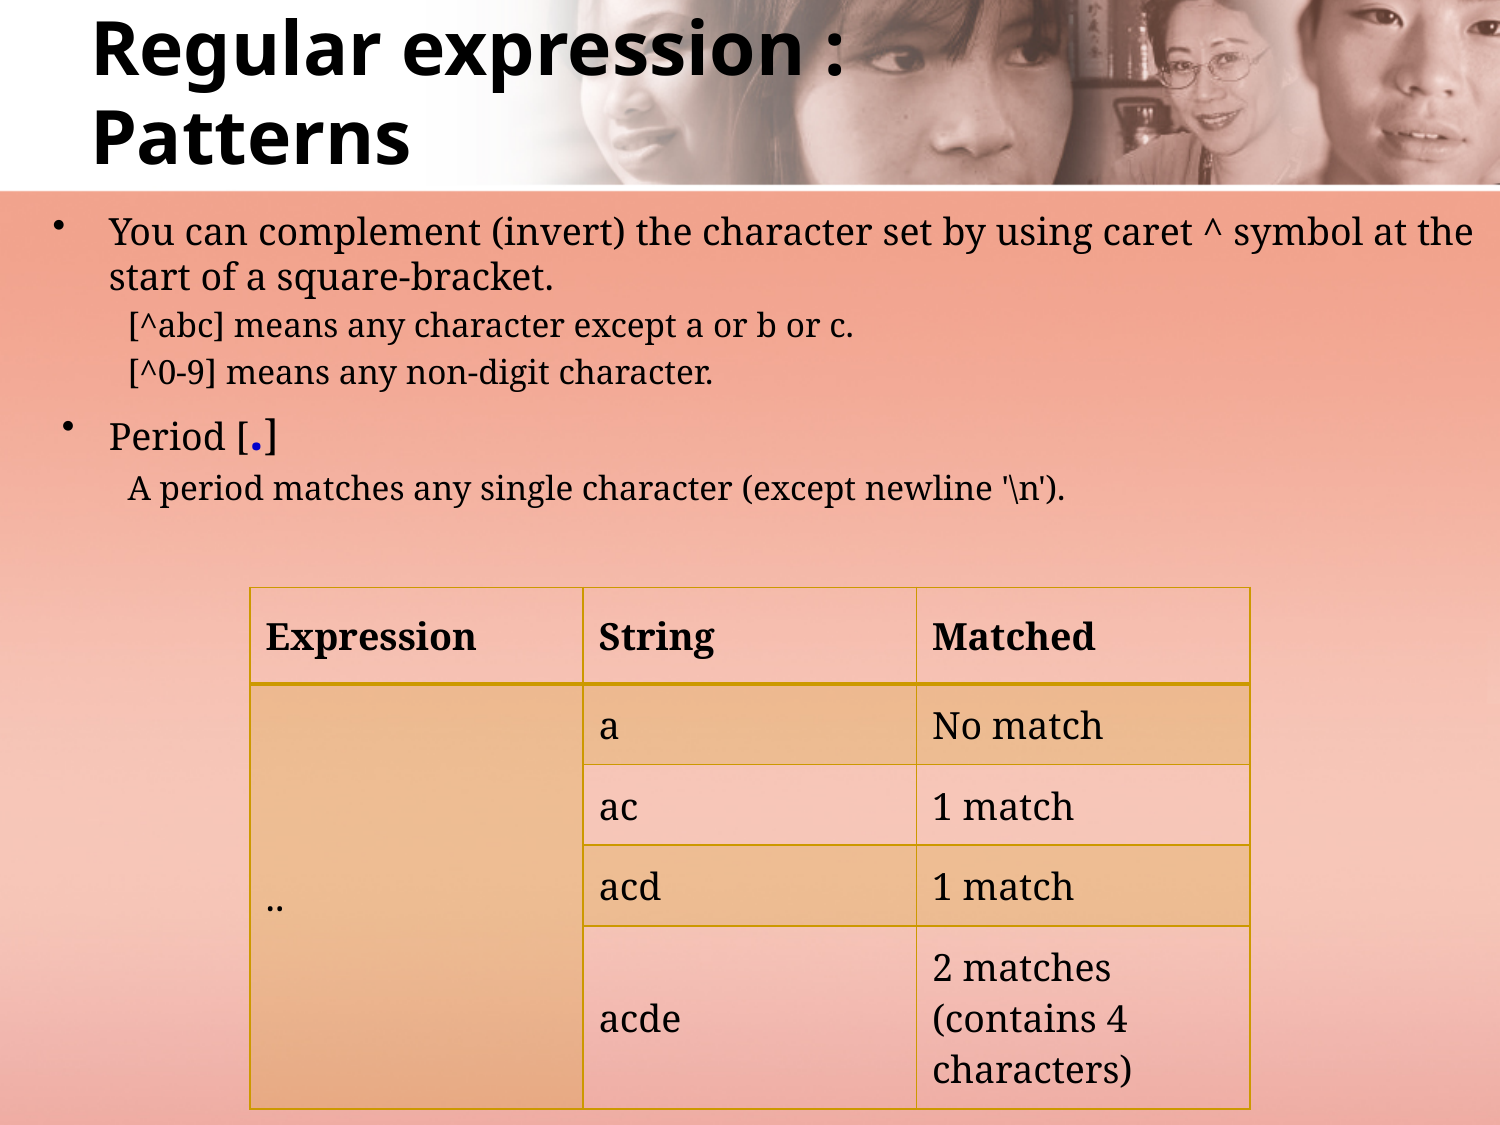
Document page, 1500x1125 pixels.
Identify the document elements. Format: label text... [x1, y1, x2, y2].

list You can complement (invert) the character set by using caret ^ symbol at the start of a square-bracket. [^abc] means any character except a or b or c. [^0-9] means any non-digit character. Period [.] A period matches any single character (except newline '\n'). [37, 200, 1500, 1125]
table_header Matched [917, 588, 1249, 682]
table_header String [584, 588, 916, 682]
table_cell 1 match [917, 765, 1249, 844]
table_cell .. [251, 686, 582, 1108]
table_cell acd [584, 846, 916, 925]
table_cell ac [584, 765, 916, 844]
table_header Expression [251, 588, 582, 682]
table_cell acde [584, 927, 916, 1108]
picture [0, 0, 1500, 1125]
table_cell 2 matches (contains 4 characters) [917, 927, 1249, 1108]
table_cell 1 match [917, 846, 1249, 925]
table_cell No match [917, 686, 1249, 764]
table_cell a [584, 686, 916, 764]
title Regular expression : Patterns [75, 12, 1188, 188]
